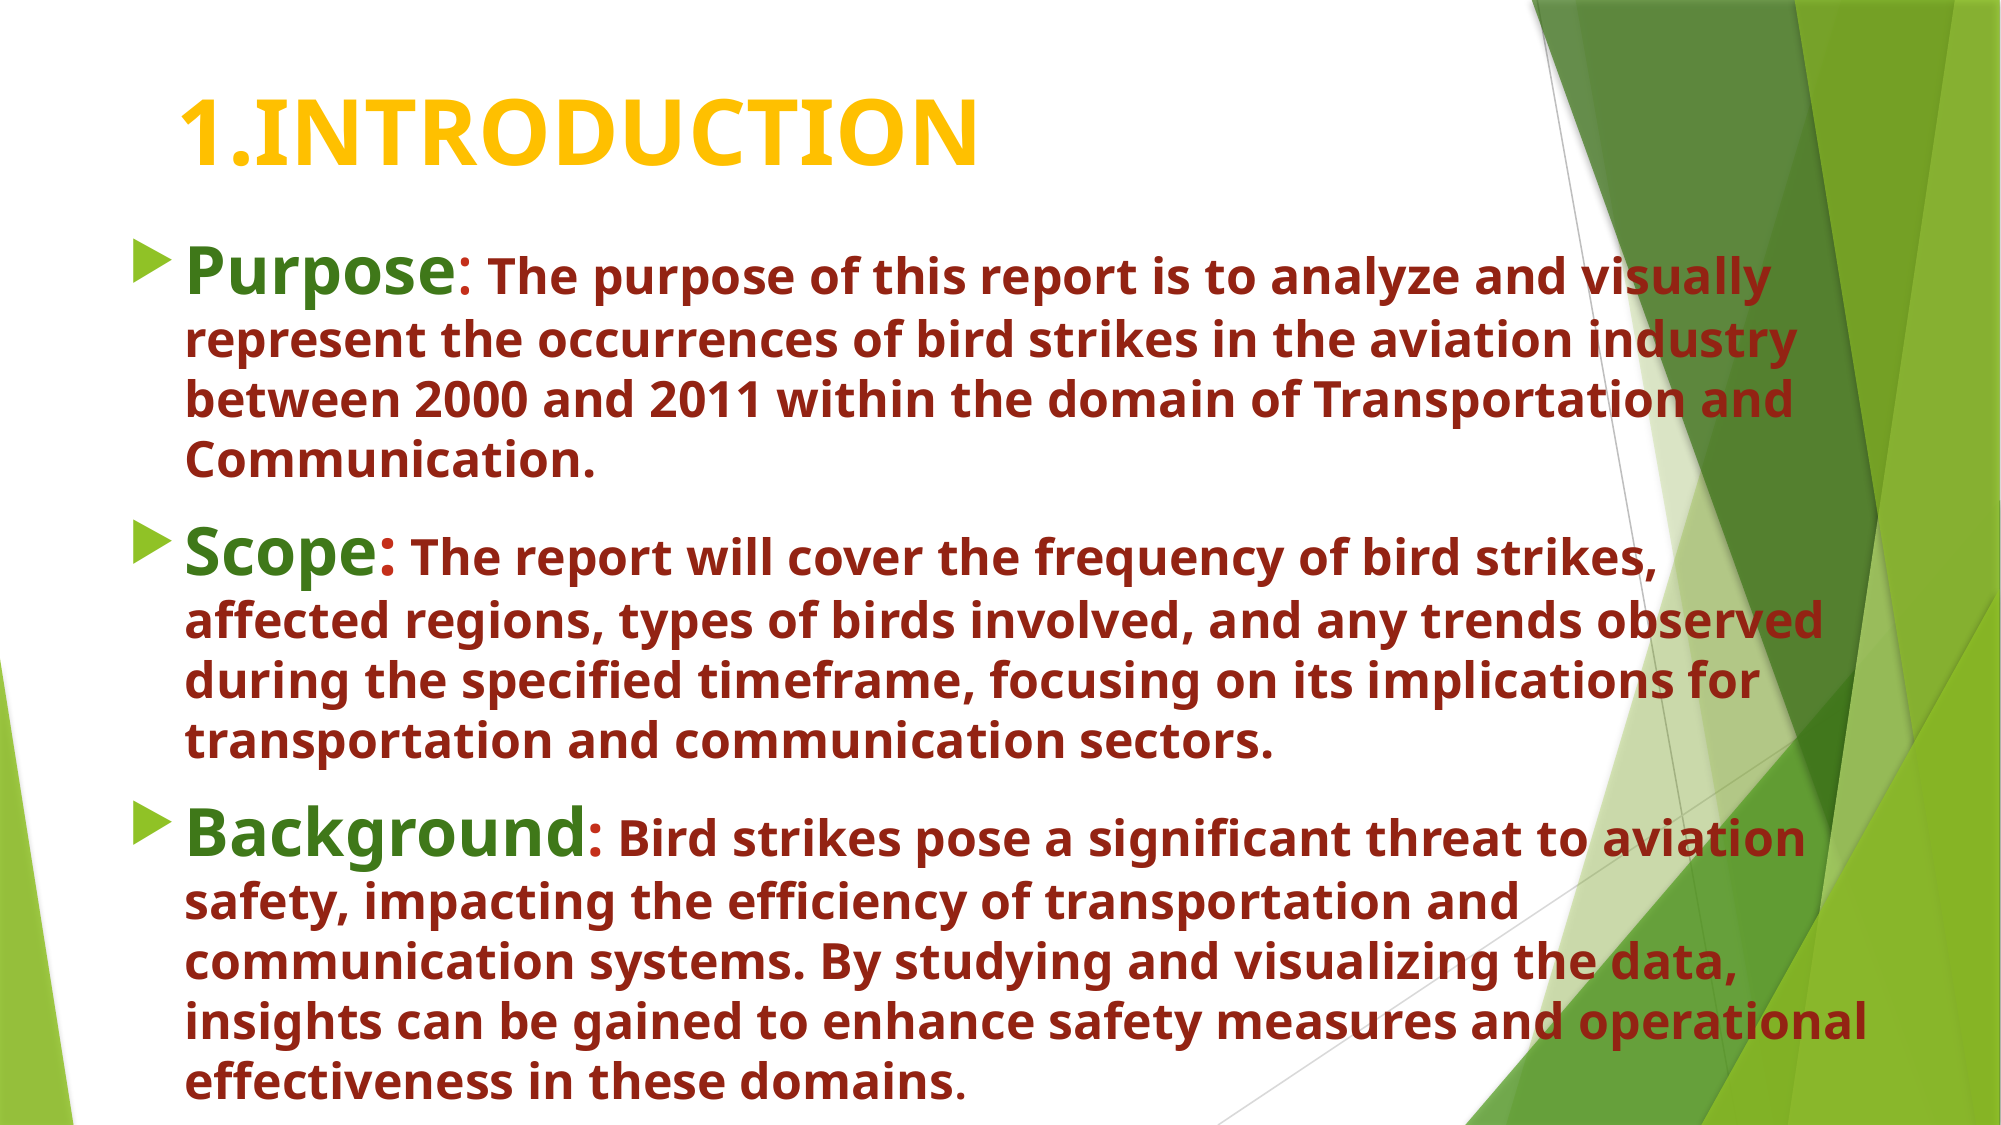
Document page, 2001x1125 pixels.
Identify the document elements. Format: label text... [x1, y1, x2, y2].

list Purpose: The purpose of this report is to analyze and visually represent the occurrences of bird strikes in the aviation industry between 2000 and 2011 within the domain of Transportation and Communication. Scope: The report will cover the frequency of bird strikes, affected regions, types of birds involved, and any trends observed during the specified timeframe, focusing on its implications for transportation and communication sectors. Background: Bird strikes pose a significant threat to aviation safety, impacting the efficiency of transportation and communication systems. By studying and visualizing the data, insights can be gained to enhance safety measures and operational effectiveness in these domains. [113, 220, 1887, 1066]
title 1.INTRODUCTION [161, 65, 1123, 220]
